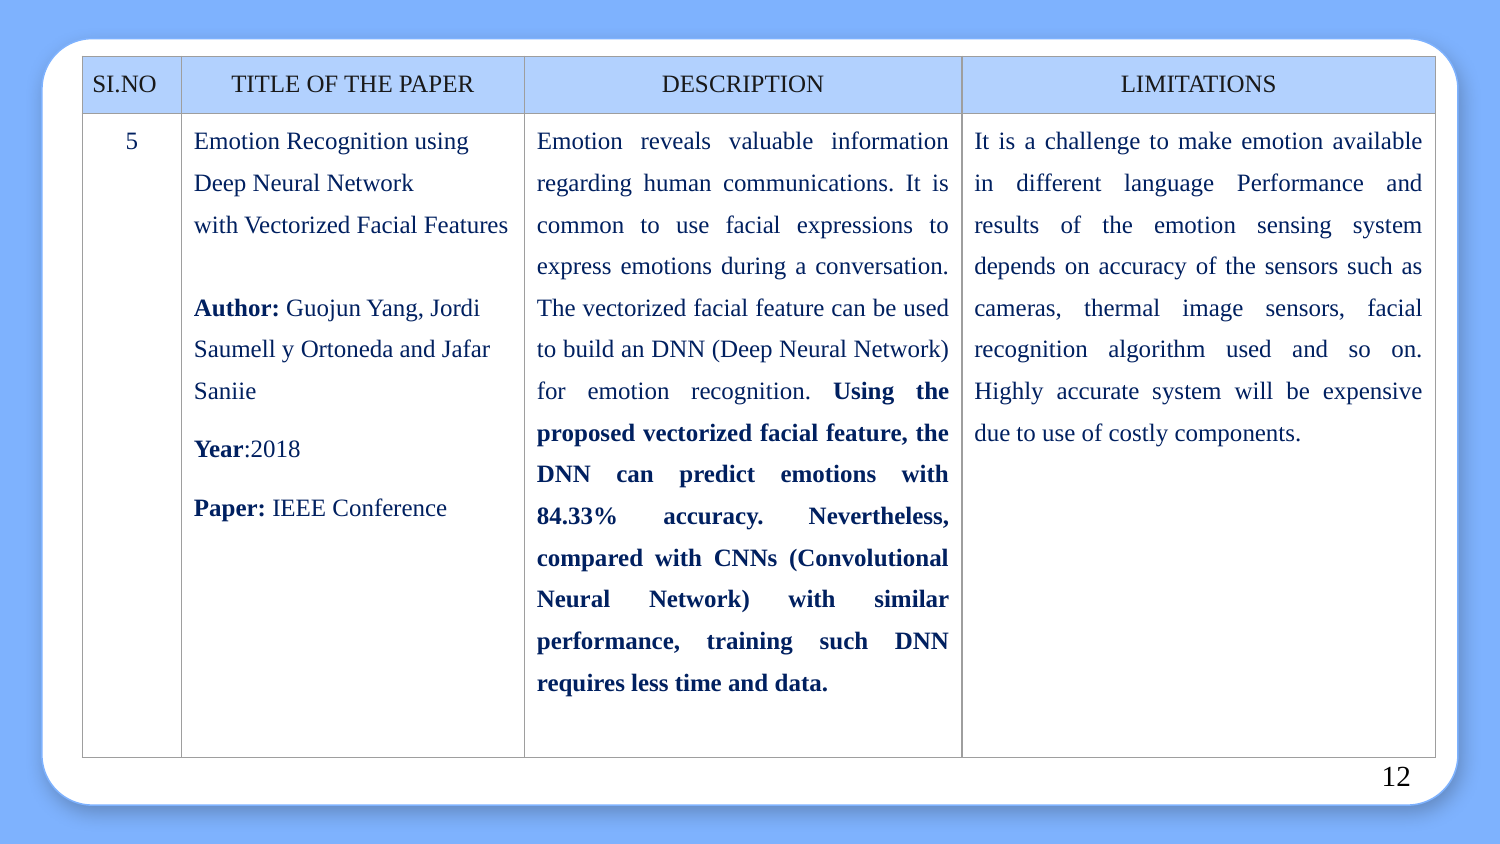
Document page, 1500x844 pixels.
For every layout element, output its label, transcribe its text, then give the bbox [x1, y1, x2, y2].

table_header TITLE OF THE PAPER [182, 57, 524, 113]
table_cell Emotion reveals valuable information regarding human communications. It is common to use facial expressions to express emotions during a conversation. The vectorized facial feature can be used to build an DNN (Deep Neural Network) for emotion recognition. Using the proposed vectorized facial feature, the DNN can predict emotions with 84.33% accuracy. Nevertheless, compared with CNNs (Convolutional Neural Network) with similar performance, training such DNN requires less time and data. [525, 114, 961, 757]
table_cell 5 [83, 114, 181, 757]
table_cell Emotion Recognition using Deep Neural Network with Vectorized Facial Features Author: Guojun Yang, Jordi Saumell y Ortoneda and Jafar Saniie Year:2018 Paper: IEEE Conference [182, 114, 524, 757]
table_header DESCRIPTION [525, 57, 961, 113]
table_cell It is a challenge to make emotion available in different language Performance and results of the emotion sensing system depends on accuracy of the sensors such as cameras, thermal image sensors, facial recognition algorithm used and so on. Highly accurate system will be expensive due to use of costly components. [963, 114, 1435, 757]
table_header LIMITATIONS [963, 57, 1435, 113]
table_header SI.NO [83, 57, 181, 113]
text_box 12 [1366, 749, 1466, 800]
